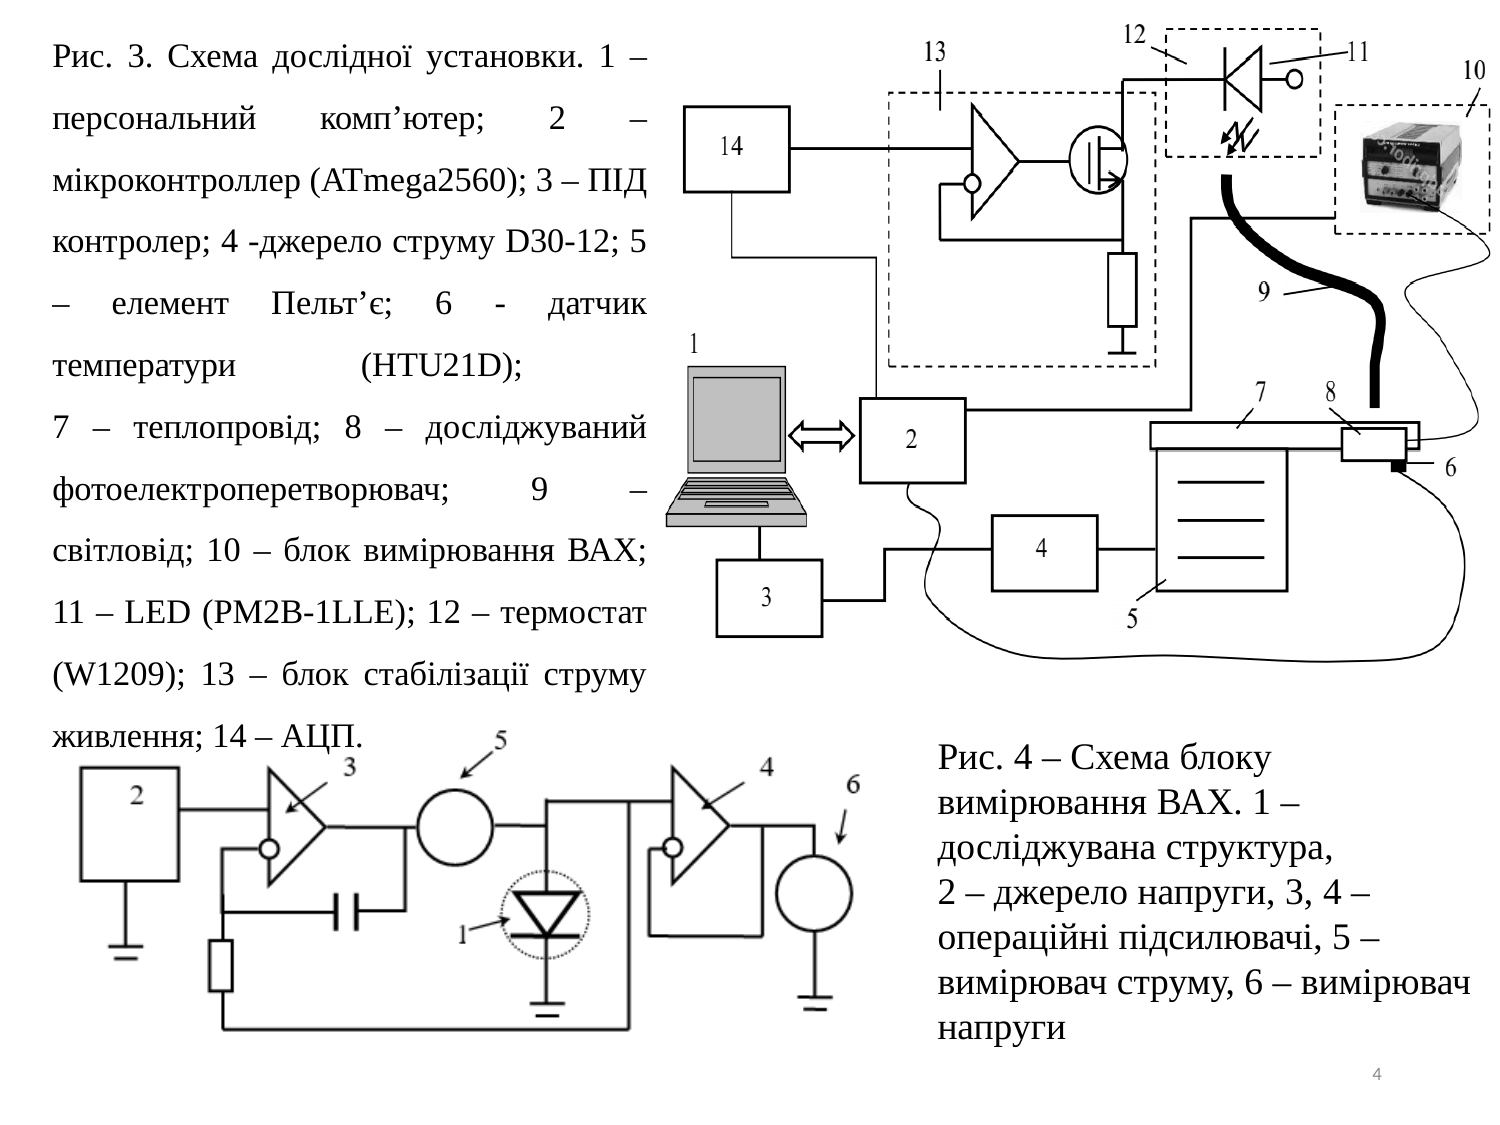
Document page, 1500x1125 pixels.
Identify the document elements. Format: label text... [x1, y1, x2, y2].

slide_number 4 [1059, 1055, 1397, 1103]
picture [662, 4, 1497, 675]
text_box Рис. 4 – Схема блоку вимірювання ВАХ. 1 – досліджувана структура, 2 – джерело напруги, 3, 4 – операційні підсилювачі, 5 – вимірювач струму, 6 – вимірювач напруги [922, 724, 1497, 1055]
picture [37, 712, 899, 1049]
text_box Рис. 3. Схема дослідної установки. 1 – персональний комп’ютер; 2 – мікроконтроллер (ATmega2560); 3 – ПІД контролер; 4 ‑джерело струму D30-12; 5 – елемент Пельт’є; 6 ‑ датчик температури (HTU21D); 7 – теплопровід; 8 – досліджуваний фотоелектроперетворювач; 9 – світловід; 10 – блок вимірювання ВАХ; 11 – LED (PM2B-1LLE); 12 – термостат (W1209); 13 – блок стабілізації струму живлення; 14 – АЦП. [37, 4, 663, 712]
